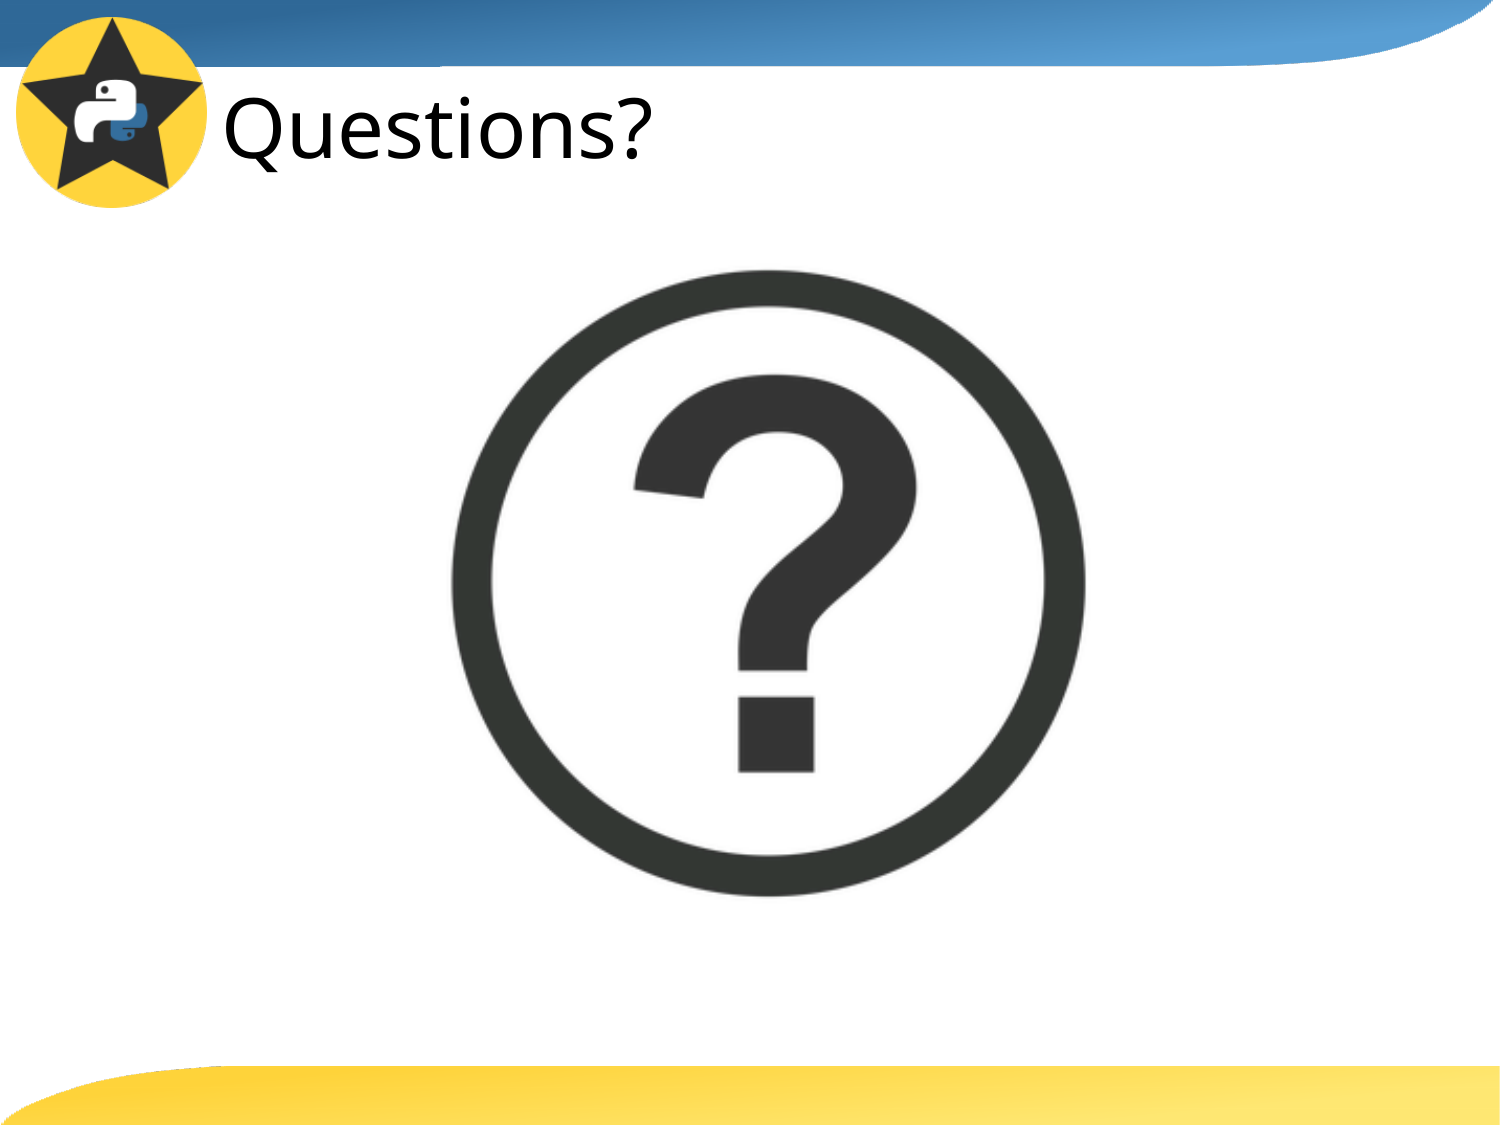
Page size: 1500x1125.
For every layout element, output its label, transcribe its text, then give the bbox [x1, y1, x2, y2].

title Questions? [206, 66, 1425, 185]
picture [0, 1066, 1500, 1125]
picture [395, 231, 1128, 965]
text_box [311, 206, 1283, 1025]
picture [0, 0, 1500, 208]
